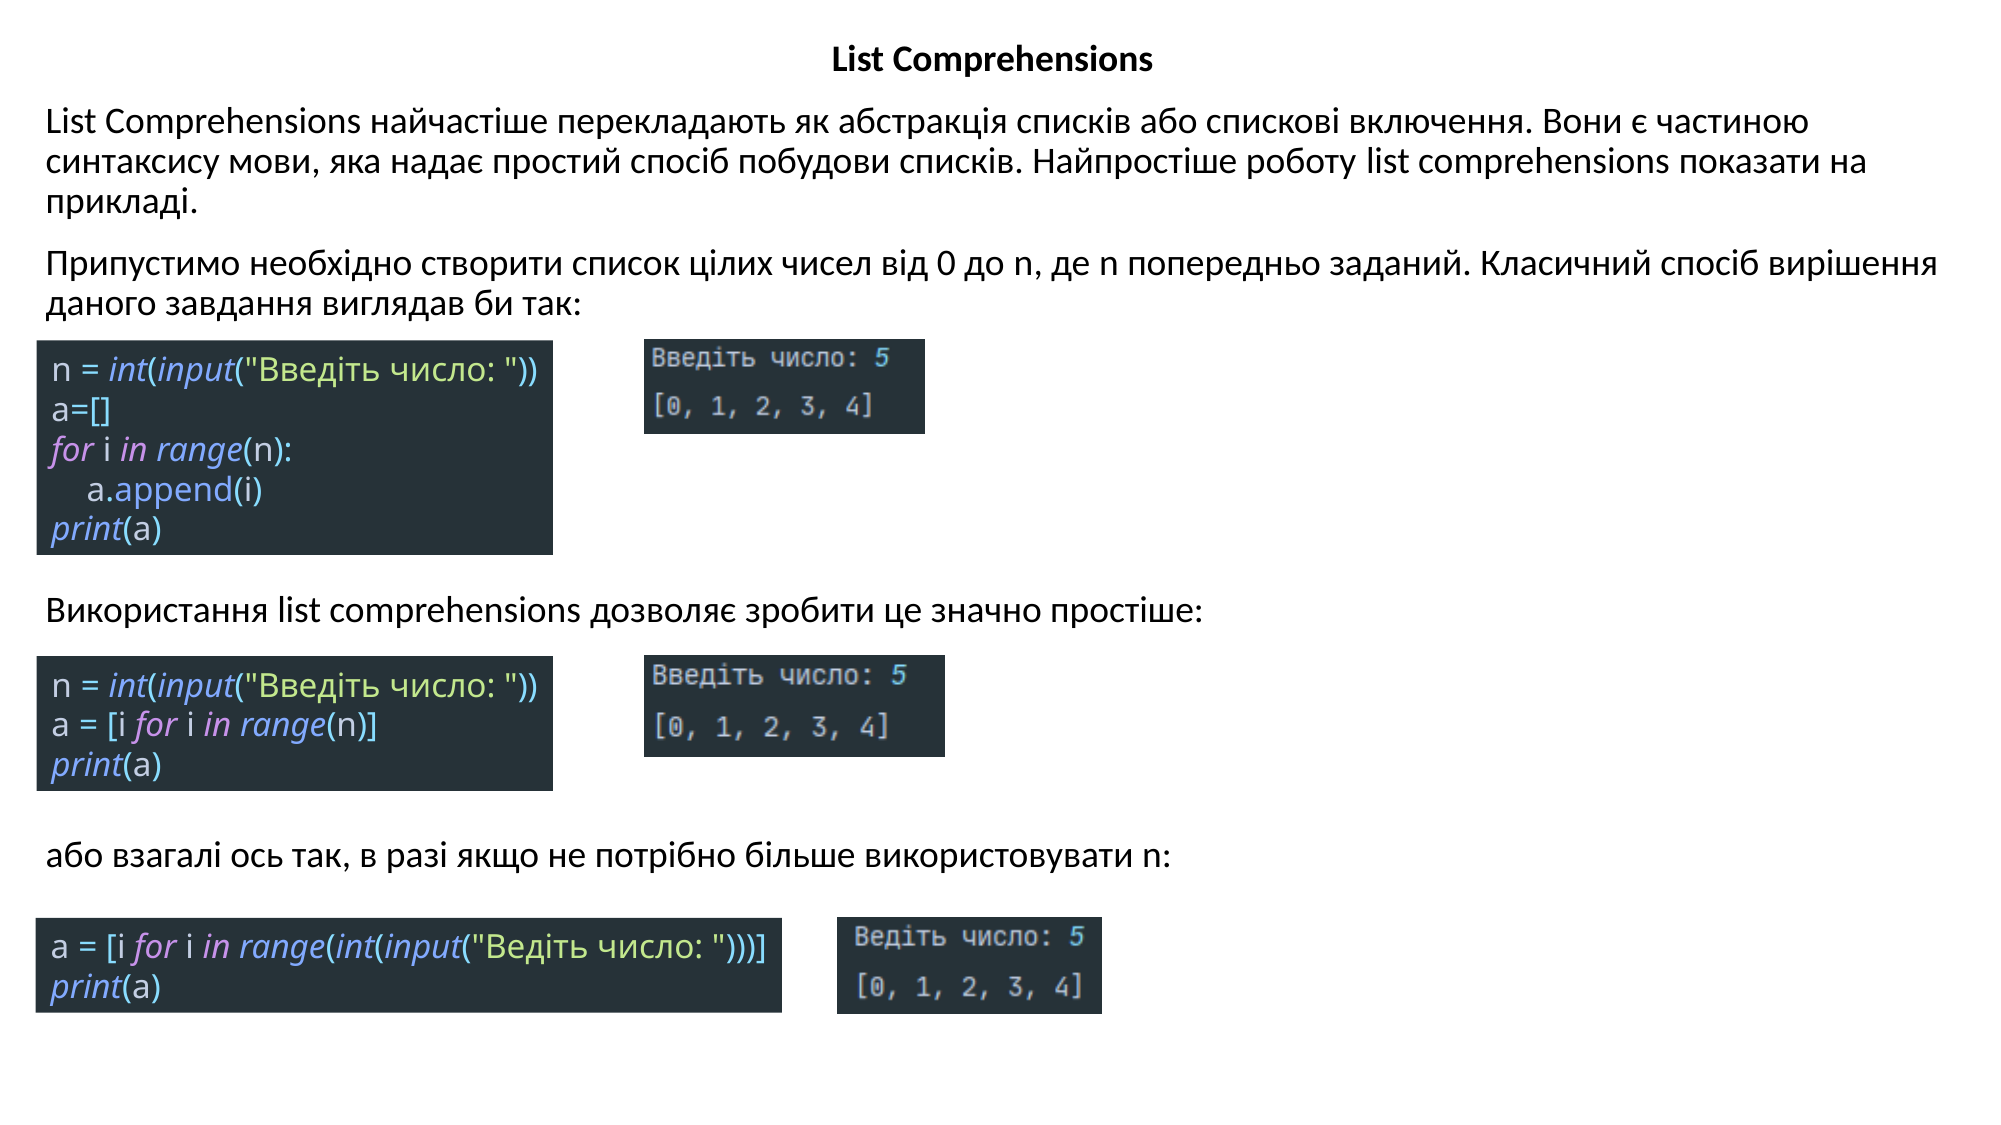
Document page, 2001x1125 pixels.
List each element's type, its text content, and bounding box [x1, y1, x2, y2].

text_box n = int(input("Введіть число: ")) a = [i for i in range(n)] print(a) [36, 656, 553, 791]
text_box n = int(input("Введіть число: ")) a=[] for i in range(n): a.append(i) print(a) [36, 340, 553, 555]
picture [837, 917, 1102, 1014]
text_box a = [i for i in range(int(input("Ведіть число: ")))] print(a) [35, 917, 782, 1013]
list List Comprehensions List Comprehensions найчастіше перекладають як абстракція списків або спискові включення. Вони є частиною синтаксису мови, яка надає простий спосіб побудови списків. Найпростіше роботу list comprehensions показати на прикладі. Припустимо необхідно створити список цілих чисел від 0 до n, де n попередньо заданий. Класичний спосіб вирішення даного завдання виглядав би так: Використання list comprehensions дозволяє зробити це значно простіше: або взагалі ось так, в разі якщо не потрібно більше використовувати n: [30, 31, 1964, 1087]
picture [644, 339, 925, 434]
picture [644, 655, 945, 757]
